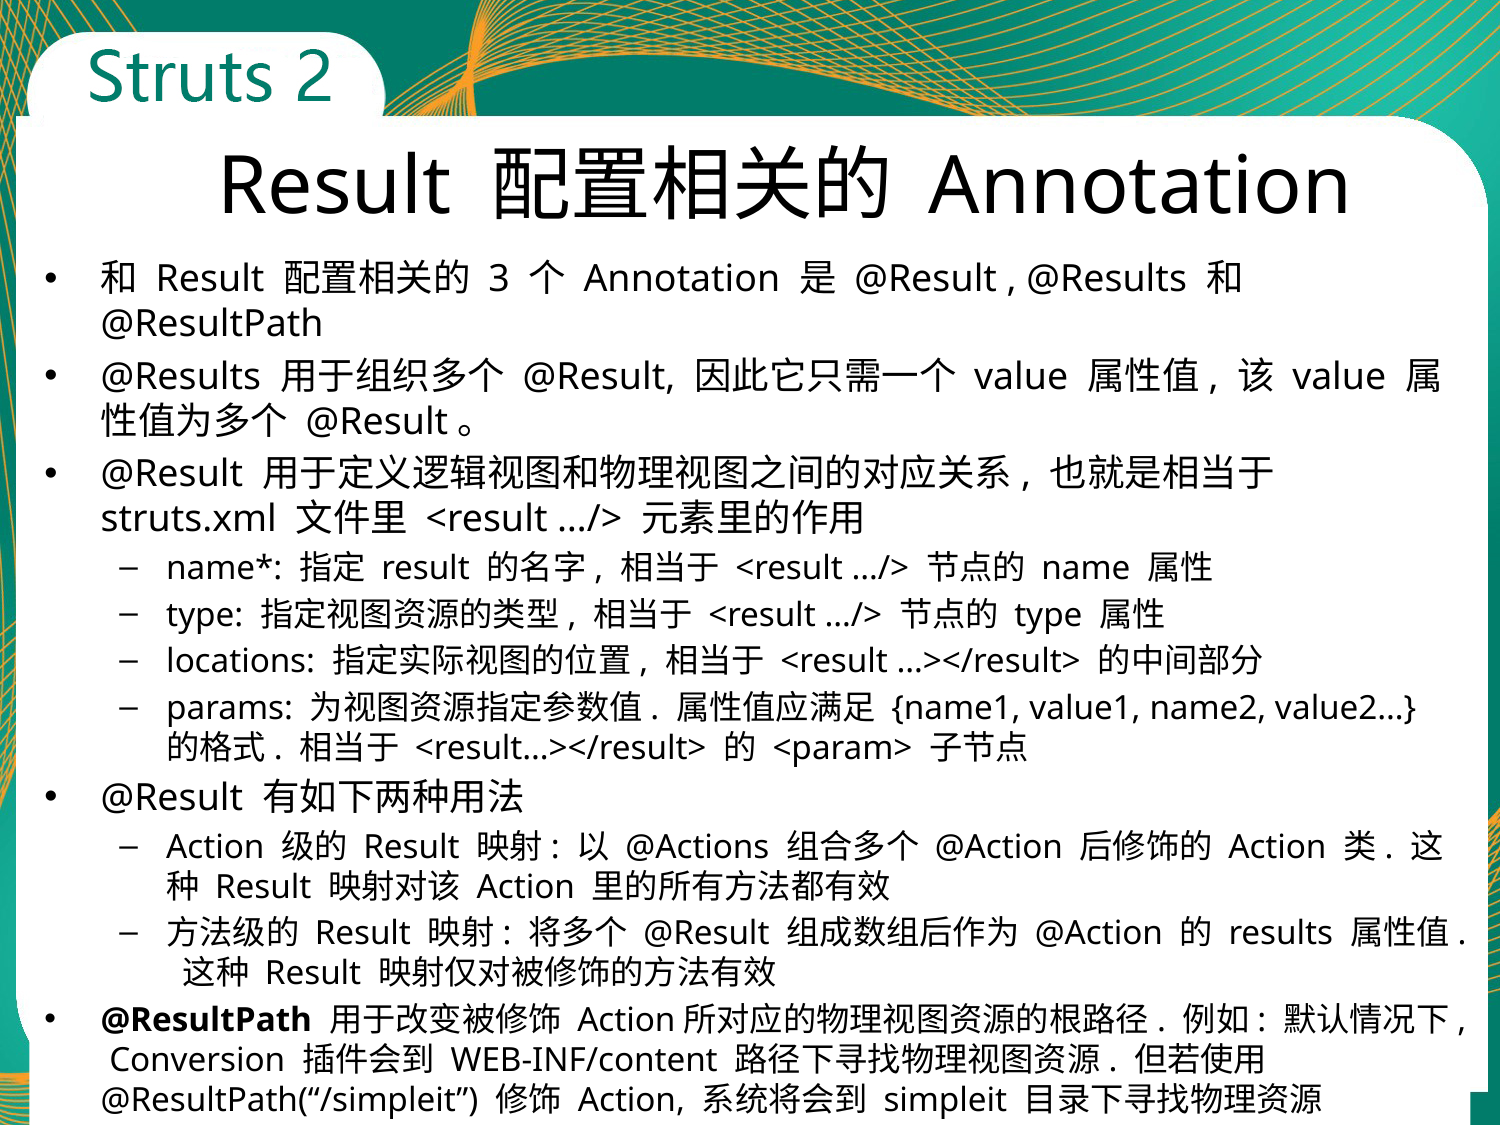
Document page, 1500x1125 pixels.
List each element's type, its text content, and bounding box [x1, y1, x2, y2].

title Result 配置相关的 Annotation [147, 87, 1423, 246]
list 和 Result 配置相关的 3 个 Annotation 是 @Result , @Results 和 @ResultPath @Results 用于组织多个 @Result, 因此它只需一个 value 属性值, 该 value 属性值为多个 @Result。 @Result 用于定义逻辑视图和物理视图之间的对应关系, 也就是相当于 struts.xml 文件里 <result …/> 元素里的作用 name*: 指定 result 的名字, 相当于 <result …/> 节点的 name 属性 type: 指定视图资源的类型, 相当于 <result …/> 节点的 type 属性 locations: 指定实际视图的位置, 相当于 <result …></result> 的中间部分 params: 为视图资源指定参数值. 属性值应满足 {name1, value1, name2, value2…} 的格式. 相当于 <result…></result> 的 <param> 子节点 @Result 有如下两种用法 Action 级的 Result 映射: 以 @Actions 组合多个 @Action 后修饰的 Action 类. 这种 Result 映射对该 Action 里的所有方法都有效 方法级的 Result 映射: 将多个 @Result 组成数组后作为 @Action 的 results 属性值. 这种 Result 映射仅对被修饰的方法有效 @ResultPath 用于改变被修饰 Action所对应的物理视图资源的根路径. 例如: 默认情况下, Conversion 插件会到 WEB-INF/content 路径下寻找物理视图资源. 但若使用 @ResultPath(“/simpleit”) 修饰 Action, 系统将会到 simpleit 目录下寻找物理资源 [29, 246, 1471, 1125]
picture [0, 0, 1500, 1125]
